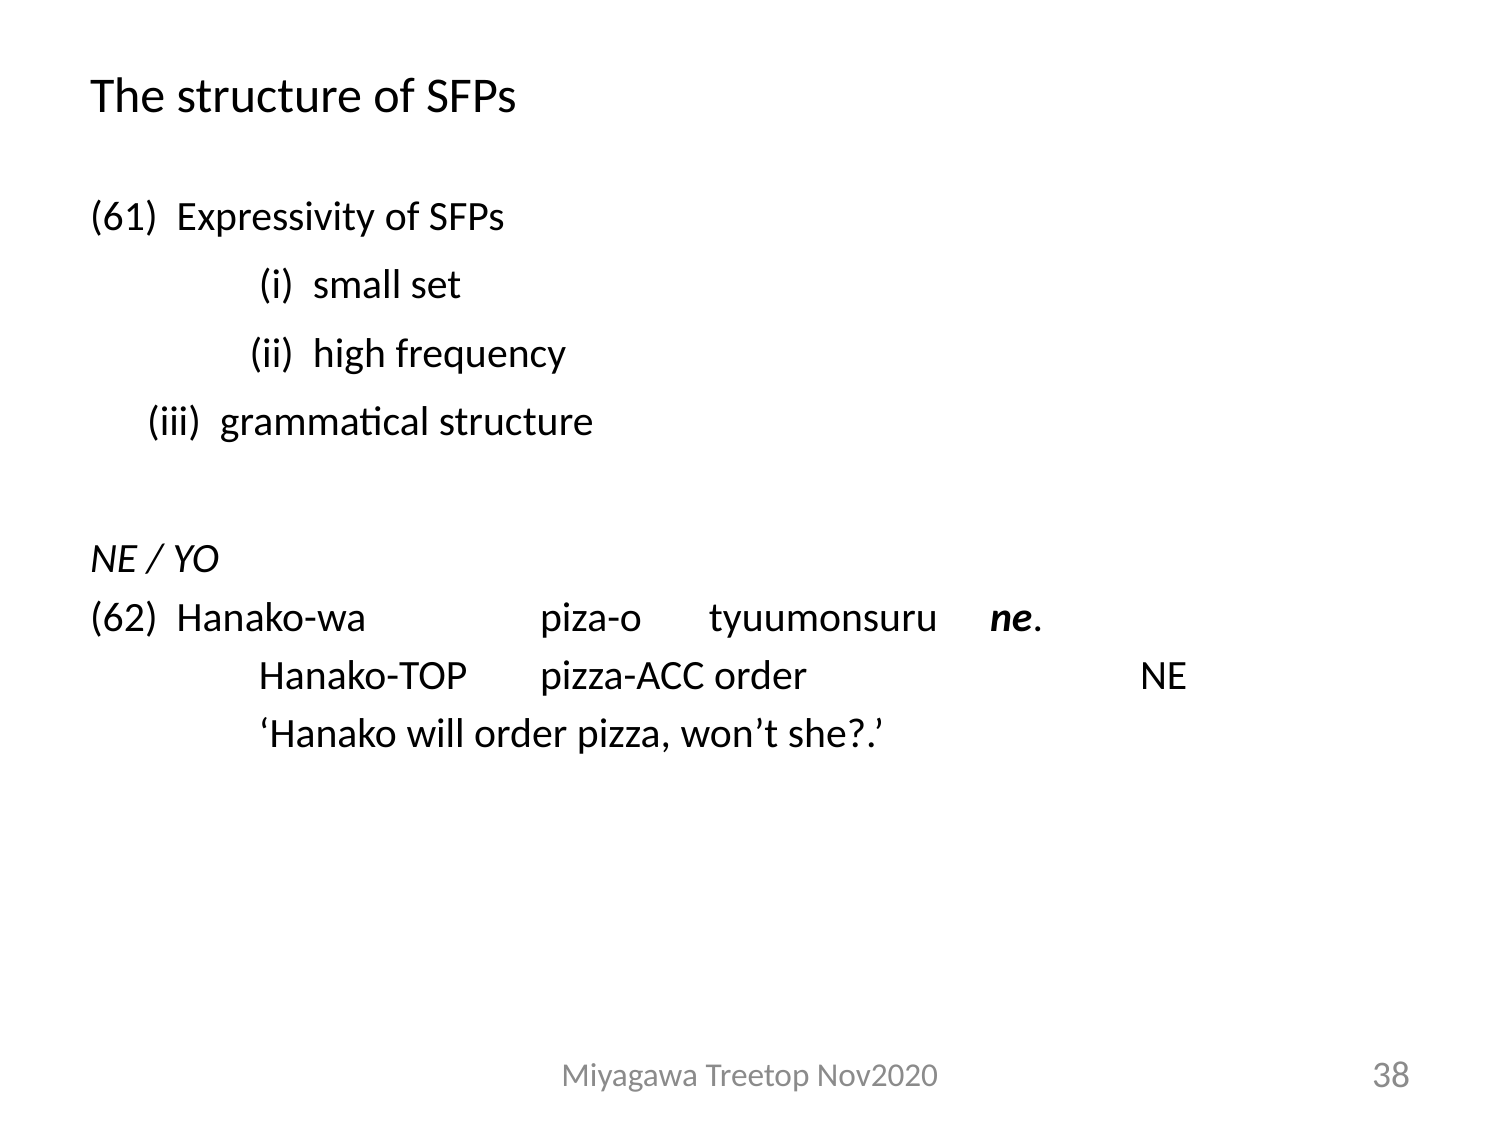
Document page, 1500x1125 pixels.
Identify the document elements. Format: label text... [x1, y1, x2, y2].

list (61) Expressivity of SFPs (i) small set (ii) high frequency (iii) grammatical structure NE / YO (62) Hanako-wa piza-o tyuumonsuru ne. Hanako-TOP pizza-ACC order NE ‘Hanako will order pizza, won’t she?.’ [75, 171, 1425, 1005]
title The structure of SFPs [75, 45, 1425, 141]
footer Miyagawa Treetop Nov2020 [512, 1042, 988, 1103]
slide_number 38 [1074, 1042, 1425, 1103]
